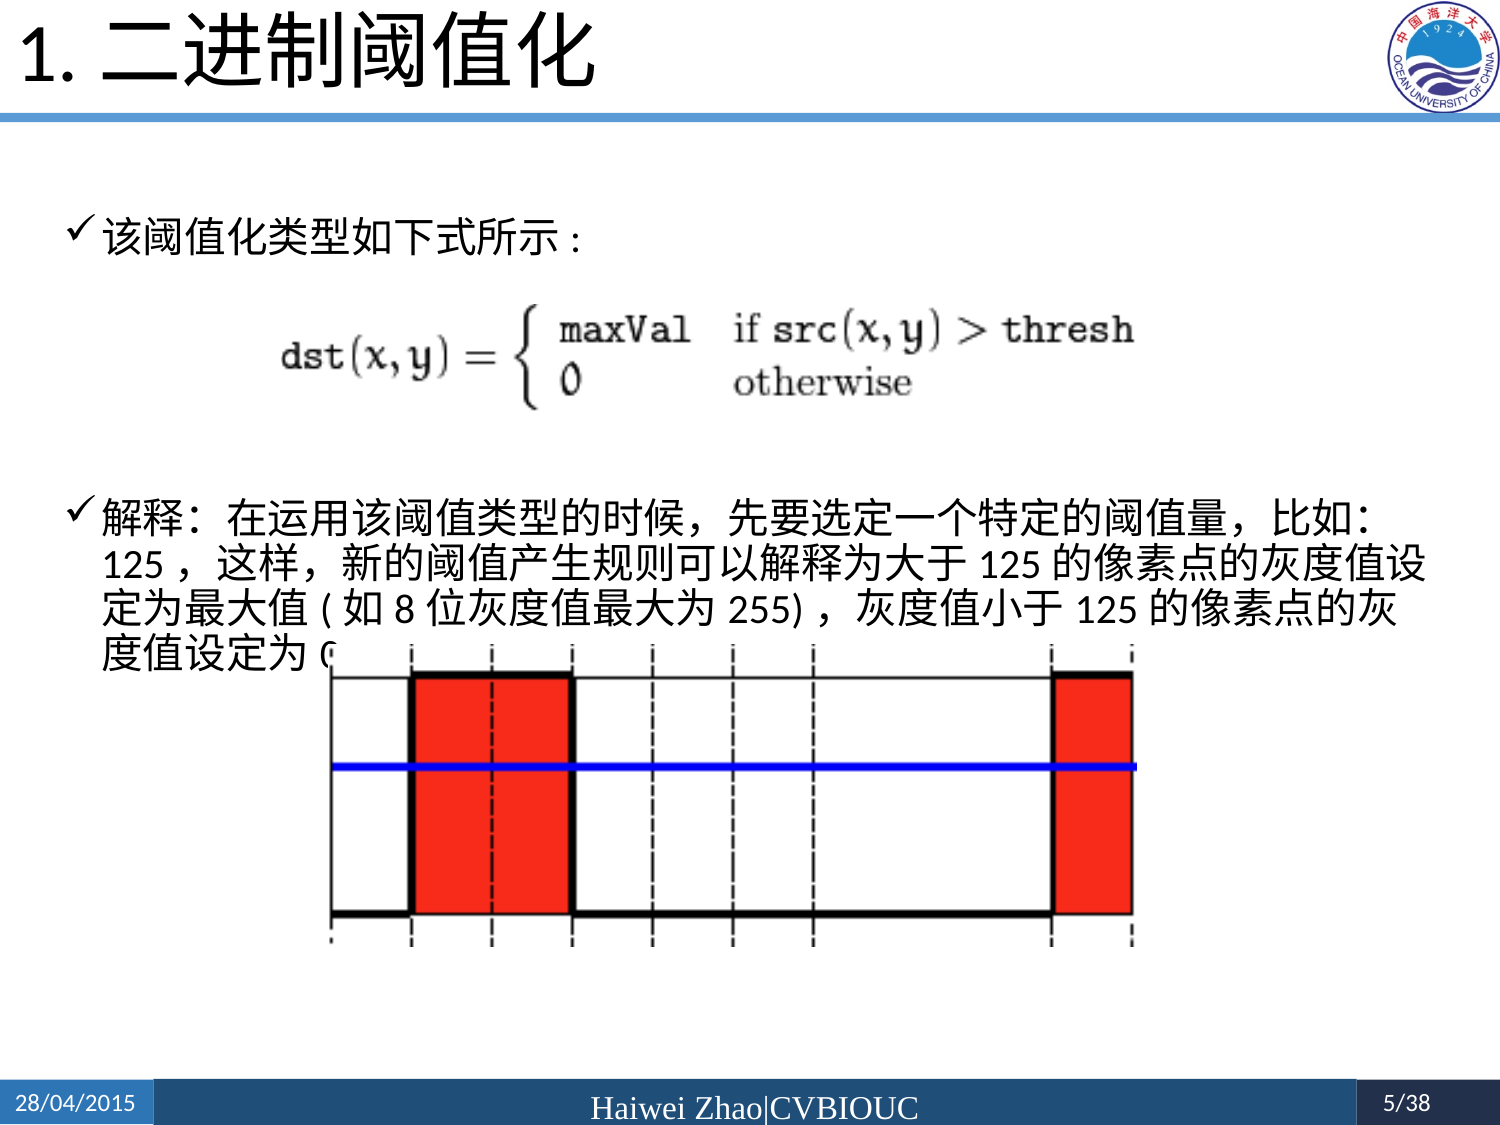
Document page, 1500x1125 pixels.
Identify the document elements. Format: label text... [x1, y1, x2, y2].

picture [1387, 1, 1500, 112]
picture [328, 644, 1137, 947]
list 该阈值化类型如下式所示: 解释：在运用该阈值类型的时候，先要选定一个特定的阈值量，比如：125，这样，新的阈值产生规则可以解释为大于125的像素点的灰度值设定为最大值(如8位灰度值最大为255)，灰度值小于125的像素点的灰度值设定为0。 [48, 137, 1446, 1014]
title 1.二进制阈值化 [0, 0, 1375, 110]
picture [281, 304, 1137, 414]
